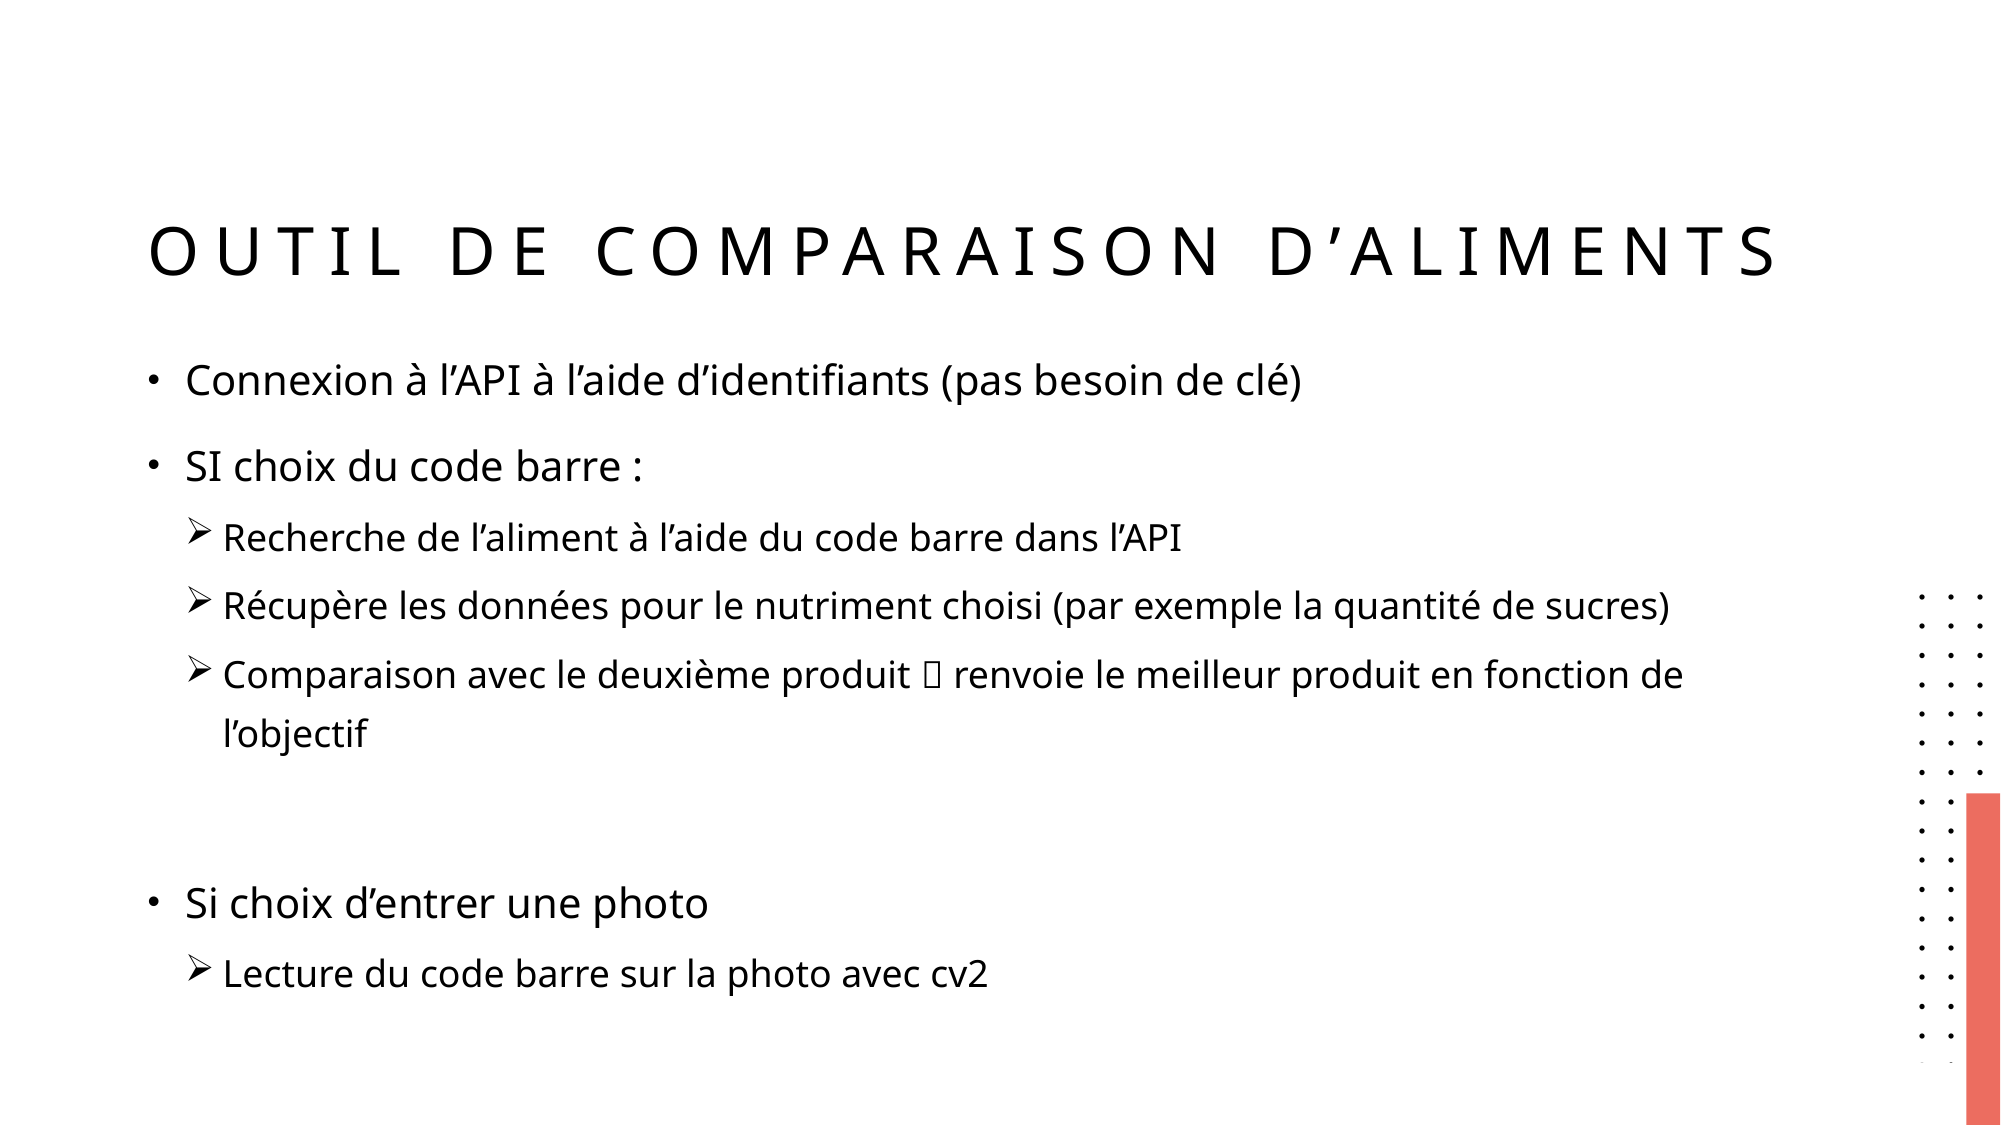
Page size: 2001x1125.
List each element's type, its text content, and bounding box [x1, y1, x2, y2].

list Connexion à l’API à l’aide d’identifiants (pas besoin de clé) SI choix du code barre : Recherche de l’aliment à l’aide du code barre dans l’API Récupère les données pour le nutriment choisi (par exemple la quantité de sucres) Comparaison avec le deuxième produit  renvoie le meilleur produit en fonction de l’objectif Si choix d’entrer une photo Lecture du code barre sur la photo avec cv2 [132, 331, 1832, 1007]
title Outil de comparaison d’aliments [132, 59, 1832, 296]
picture [1907, 582, 1994, 1064]
